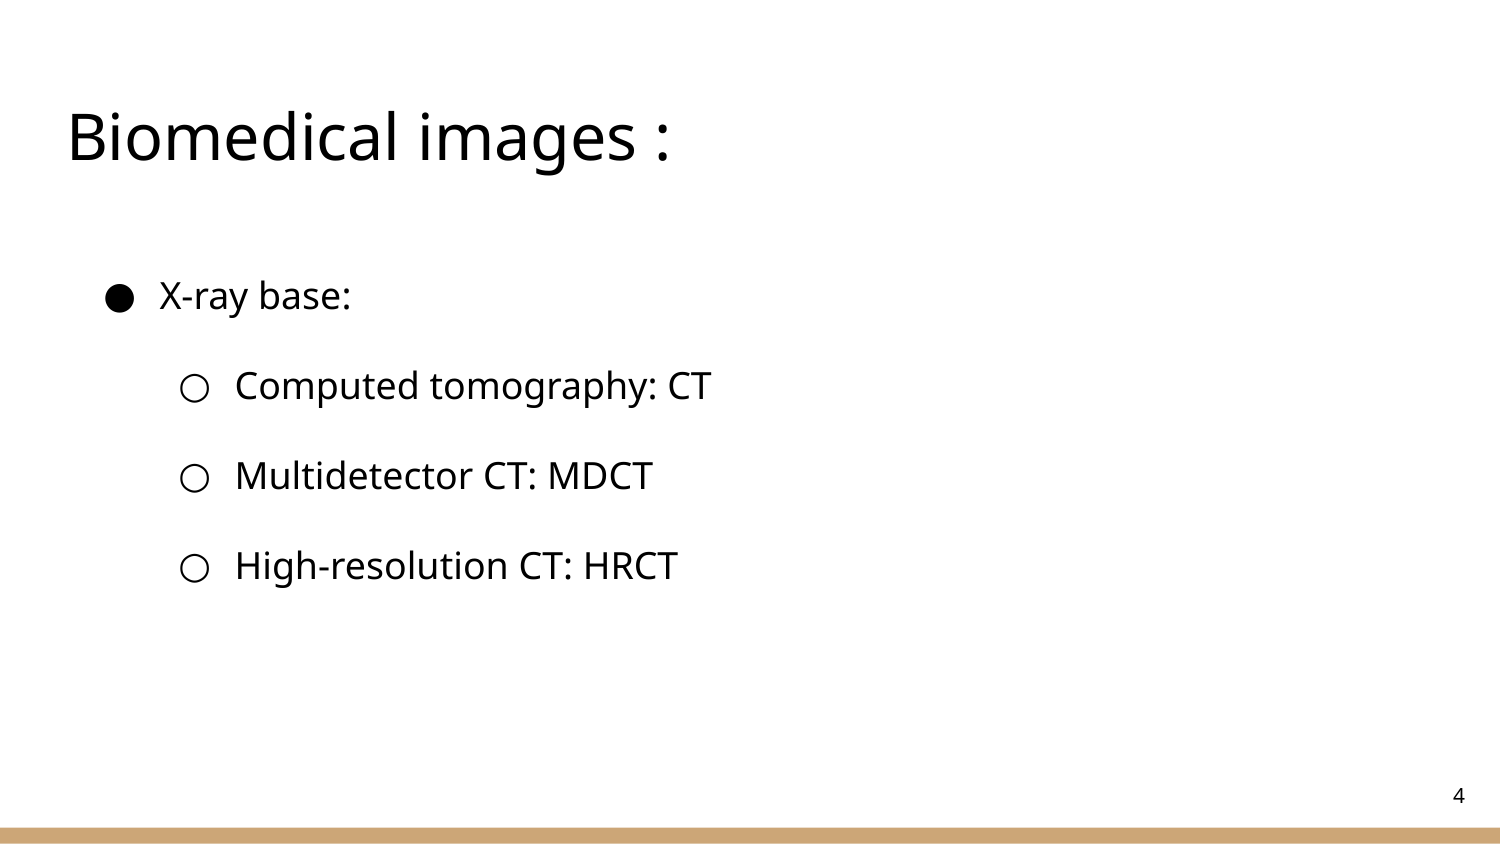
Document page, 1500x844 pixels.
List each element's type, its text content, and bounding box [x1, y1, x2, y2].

slide_number 4 [1389, 764, 1480, 830]
title Biomedical images : [51, 51, 1449, 189]
text_box X-ray base: Computed tomography: CT Multidetector CT: MDCT High-resolution CT: HRCT [69, 211, 1120, 692]
